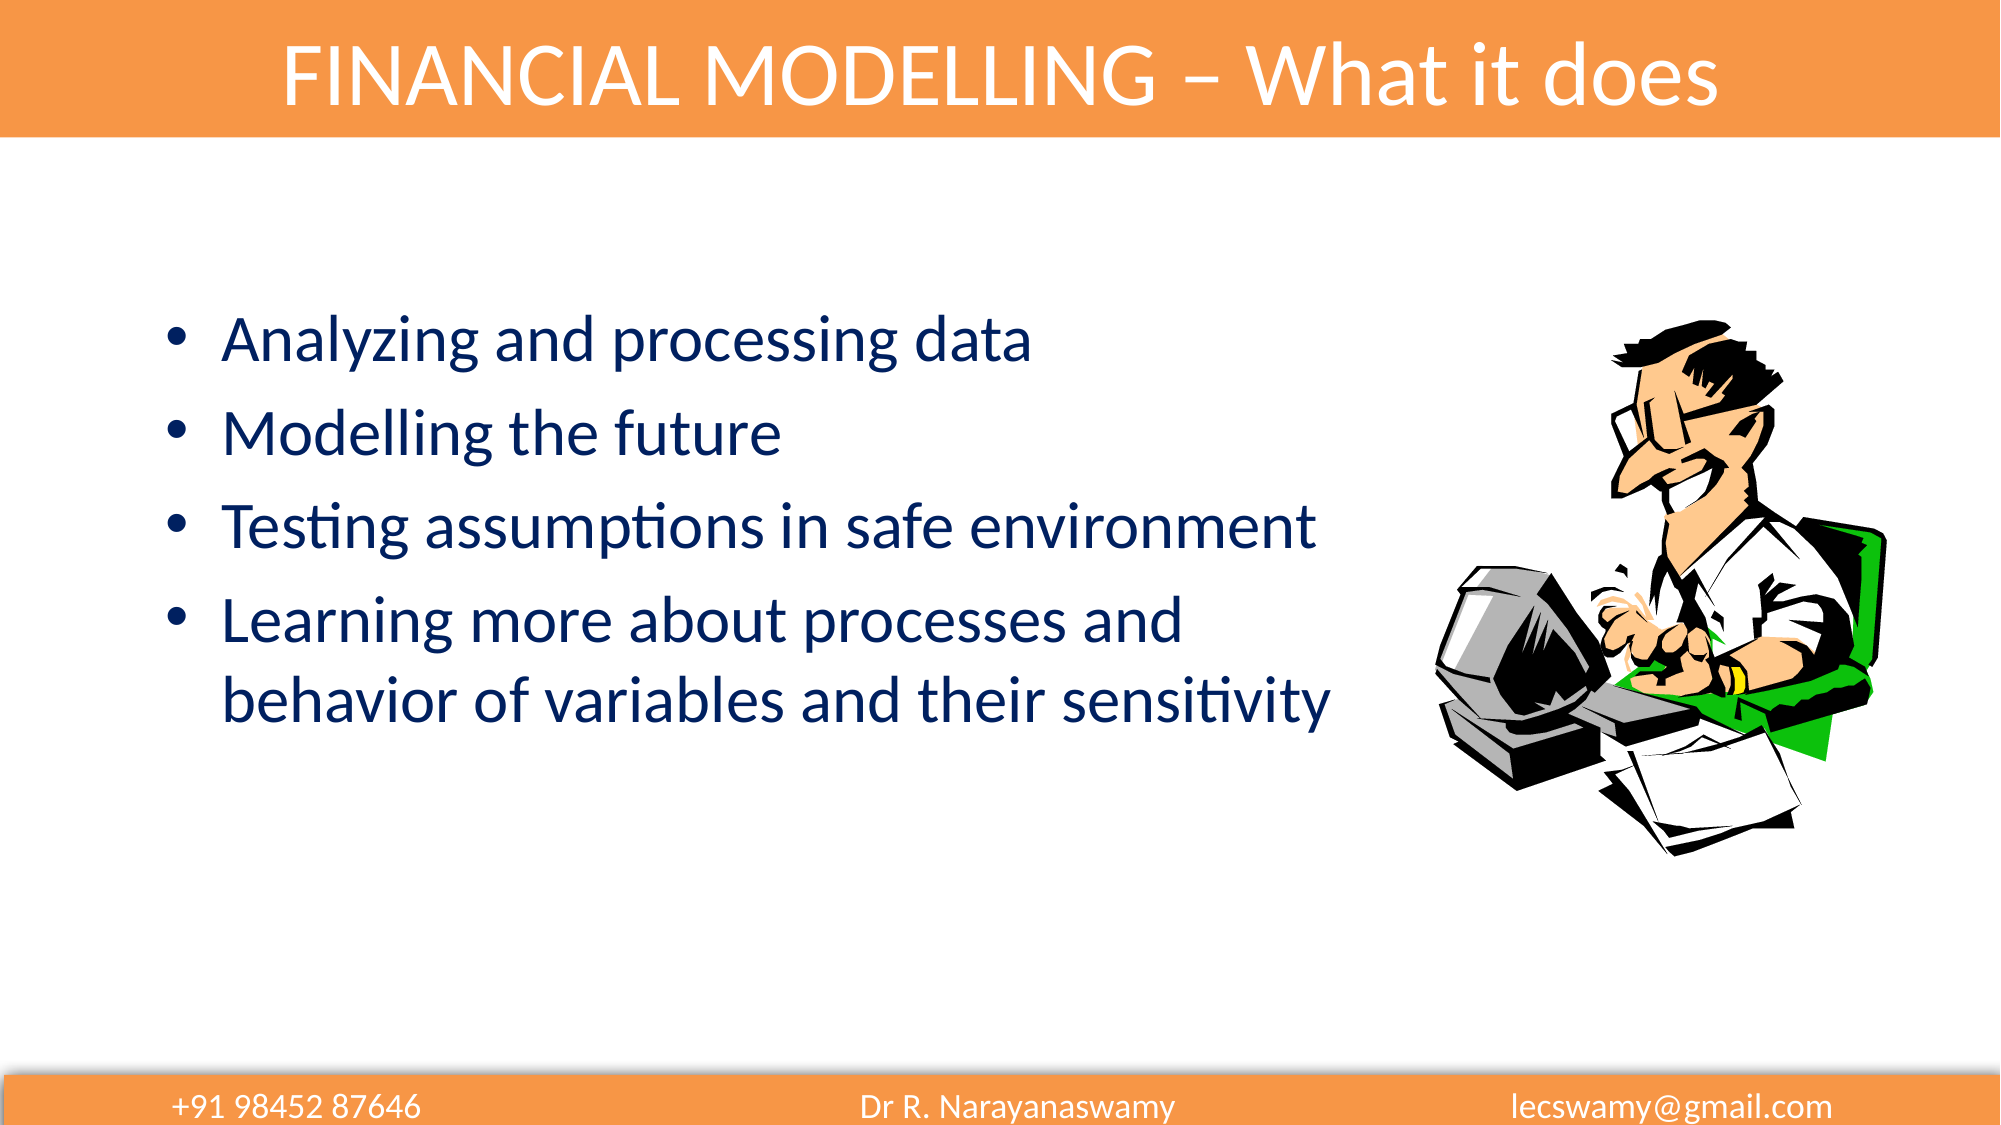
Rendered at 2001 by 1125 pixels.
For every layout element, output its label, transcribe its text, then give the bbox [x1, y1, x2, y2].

text_box +91 98452 87646 Dr R. Narayanaswamy lecswamy@gmail.com [4, 1074, 2000, 1125]
list Analyzing and processing data Modelling the future Testing assumptions in safe environment Learning more about processes and behavior of variables and their sensitivity [150, 287, 1375, 1050]
text_box FINANCIAL MODELLING – What it does [0, 0, 2000, 138]
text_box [1412, 312, 1910, 863]
